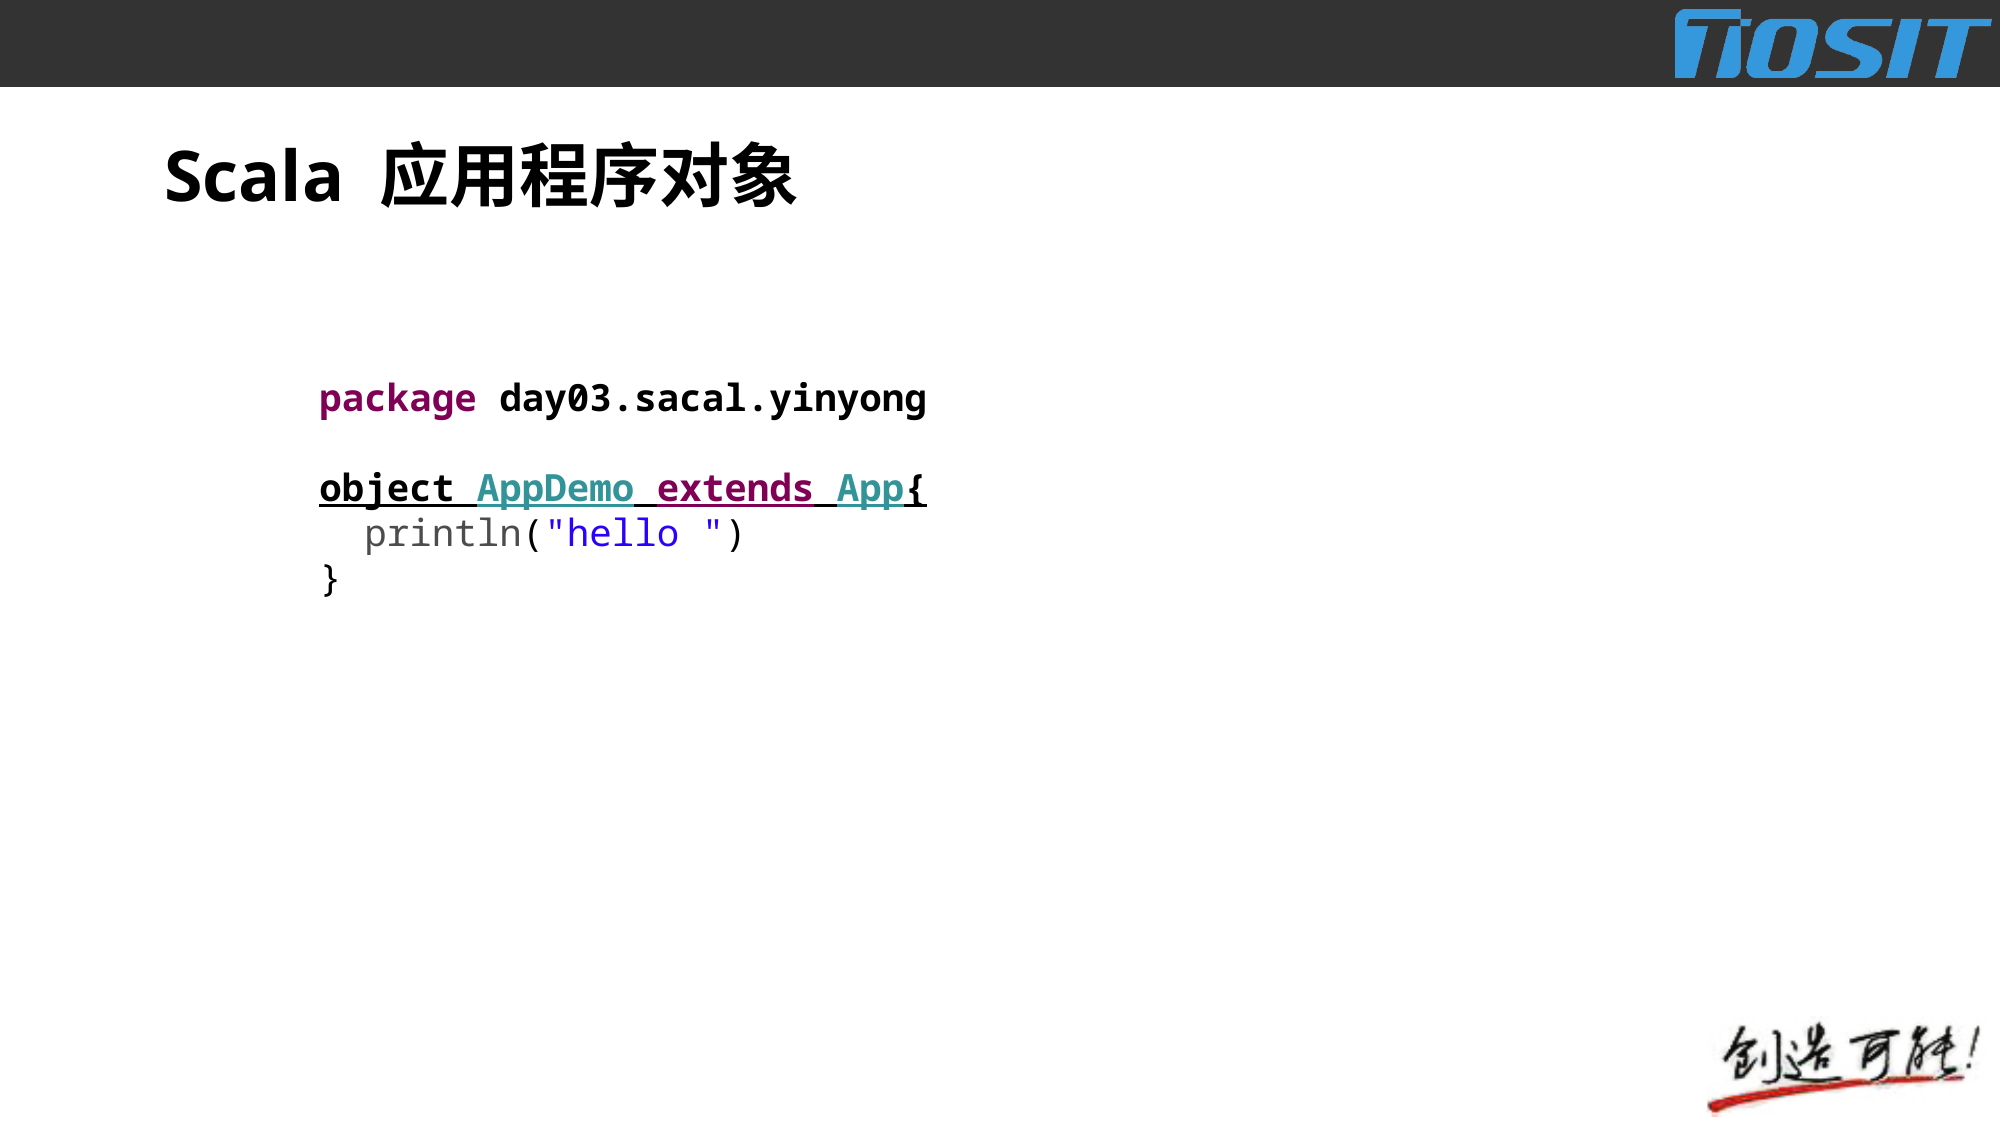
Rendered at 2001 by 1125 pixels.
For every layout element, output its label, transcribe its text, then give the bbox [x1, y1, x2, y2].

text_box Scala 应用程序对象 [149, 123, 1770, 312]
text_box [0, 0, 2000, 87]
picture [1675, 9, 1992, 78]
picture [1706, 1016, 1988, 1117]
text_box package day03.sacal.yinyong object AppDemo extends App{ println("hello ") } [304, 366, 1305, 606]
